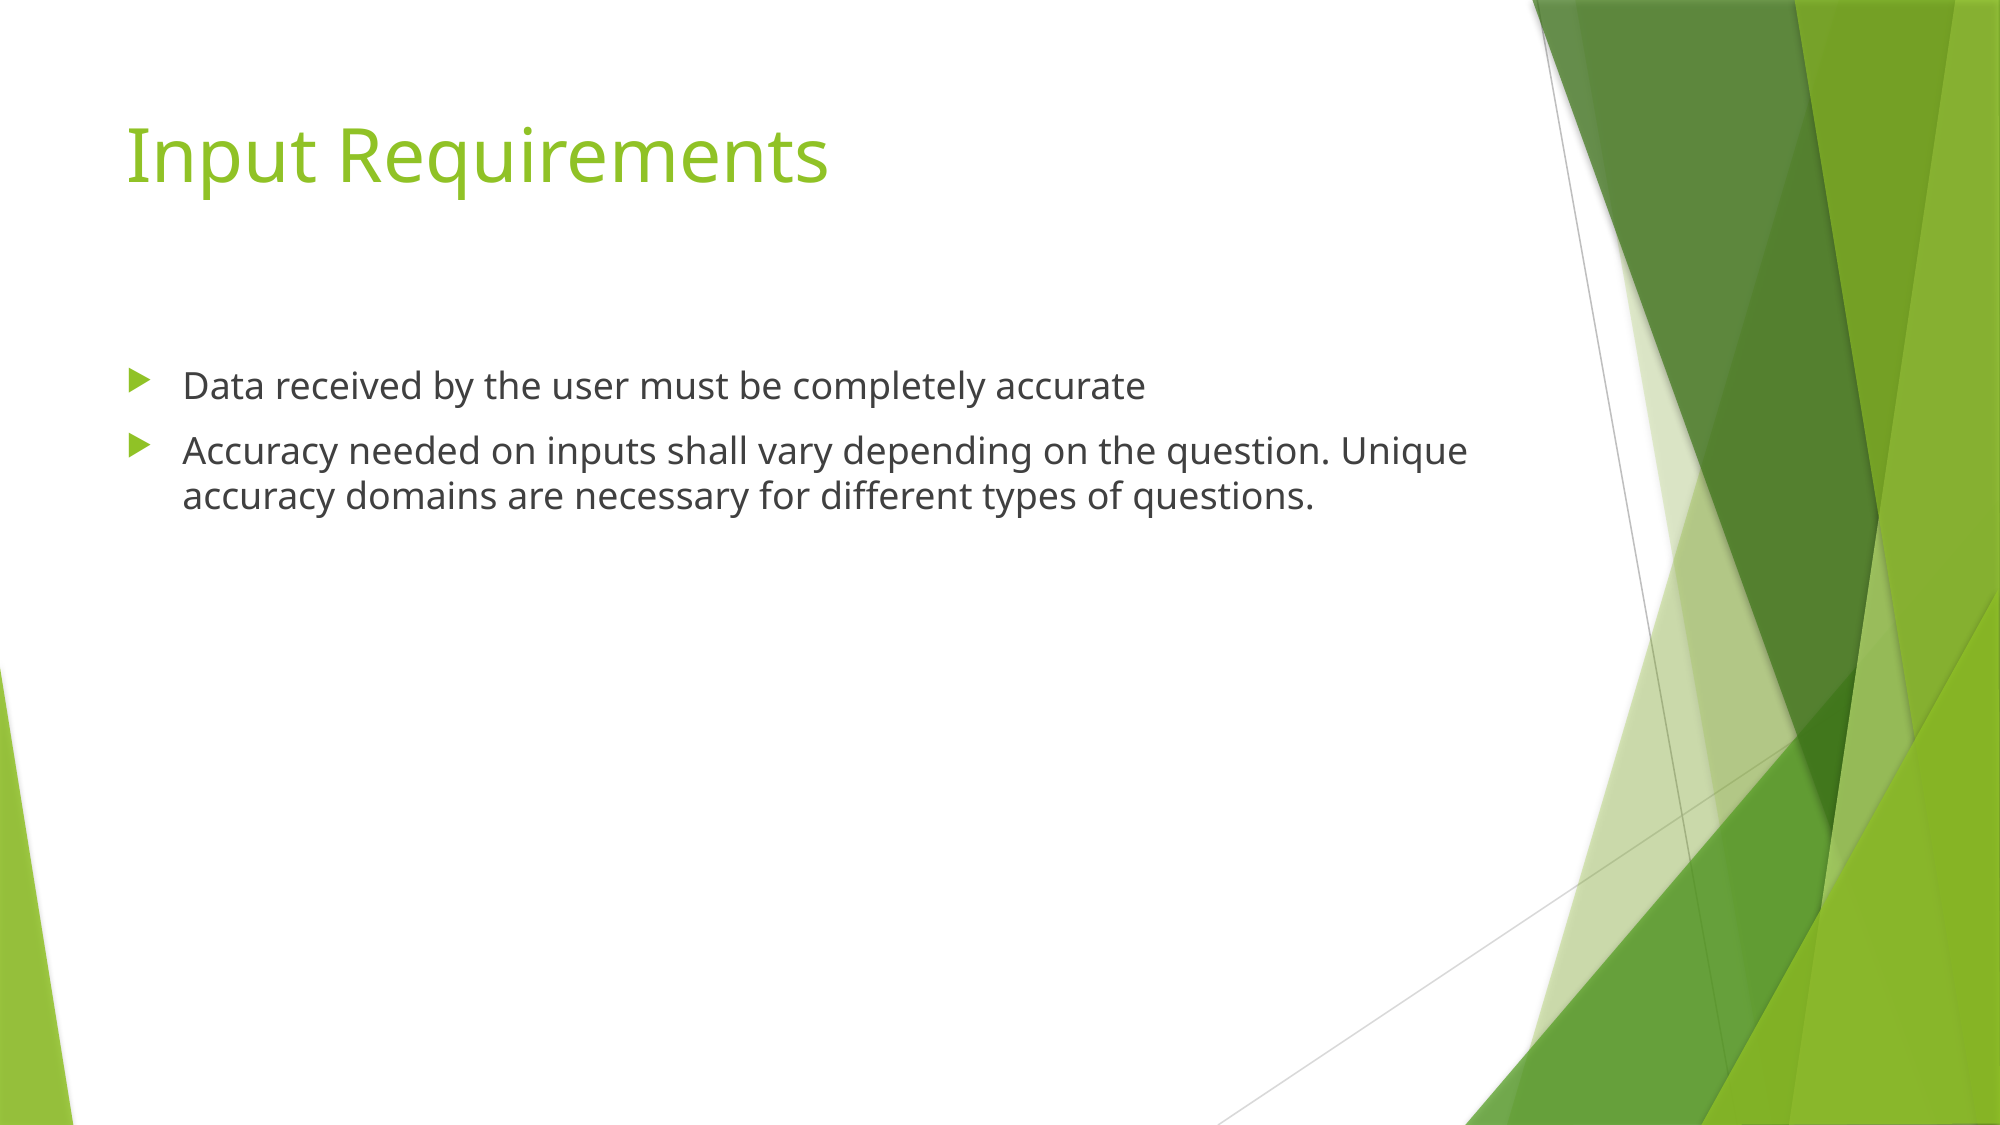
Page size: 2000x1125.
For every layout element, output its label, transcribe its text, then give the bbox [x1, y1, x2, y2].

list Data received by the user must be completely accurate Accuracy needed on inputs shall vary depending on the question. Unique accuracy domains are necessary for different types of questions. [111, 354, 1522, 992]
title Input Requirements [111, 99, 1522, 317]
